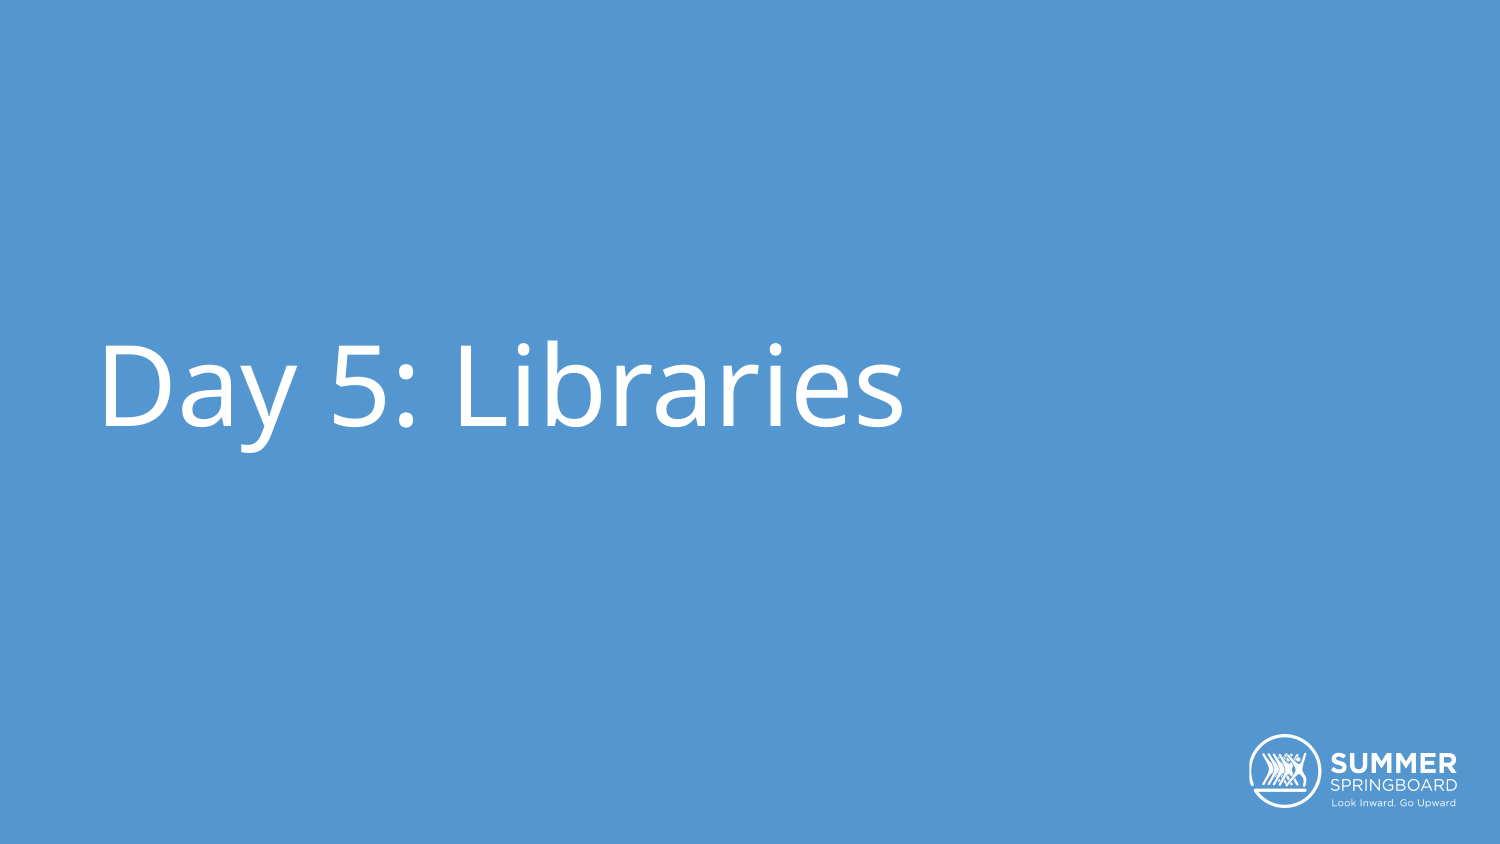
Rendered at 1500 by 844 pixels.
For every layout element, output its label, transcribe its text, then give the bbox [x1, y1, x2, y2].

picture [1249, 734, 1458, 808]
title Day 5: Libraries [80, 86, 1423, 678]
